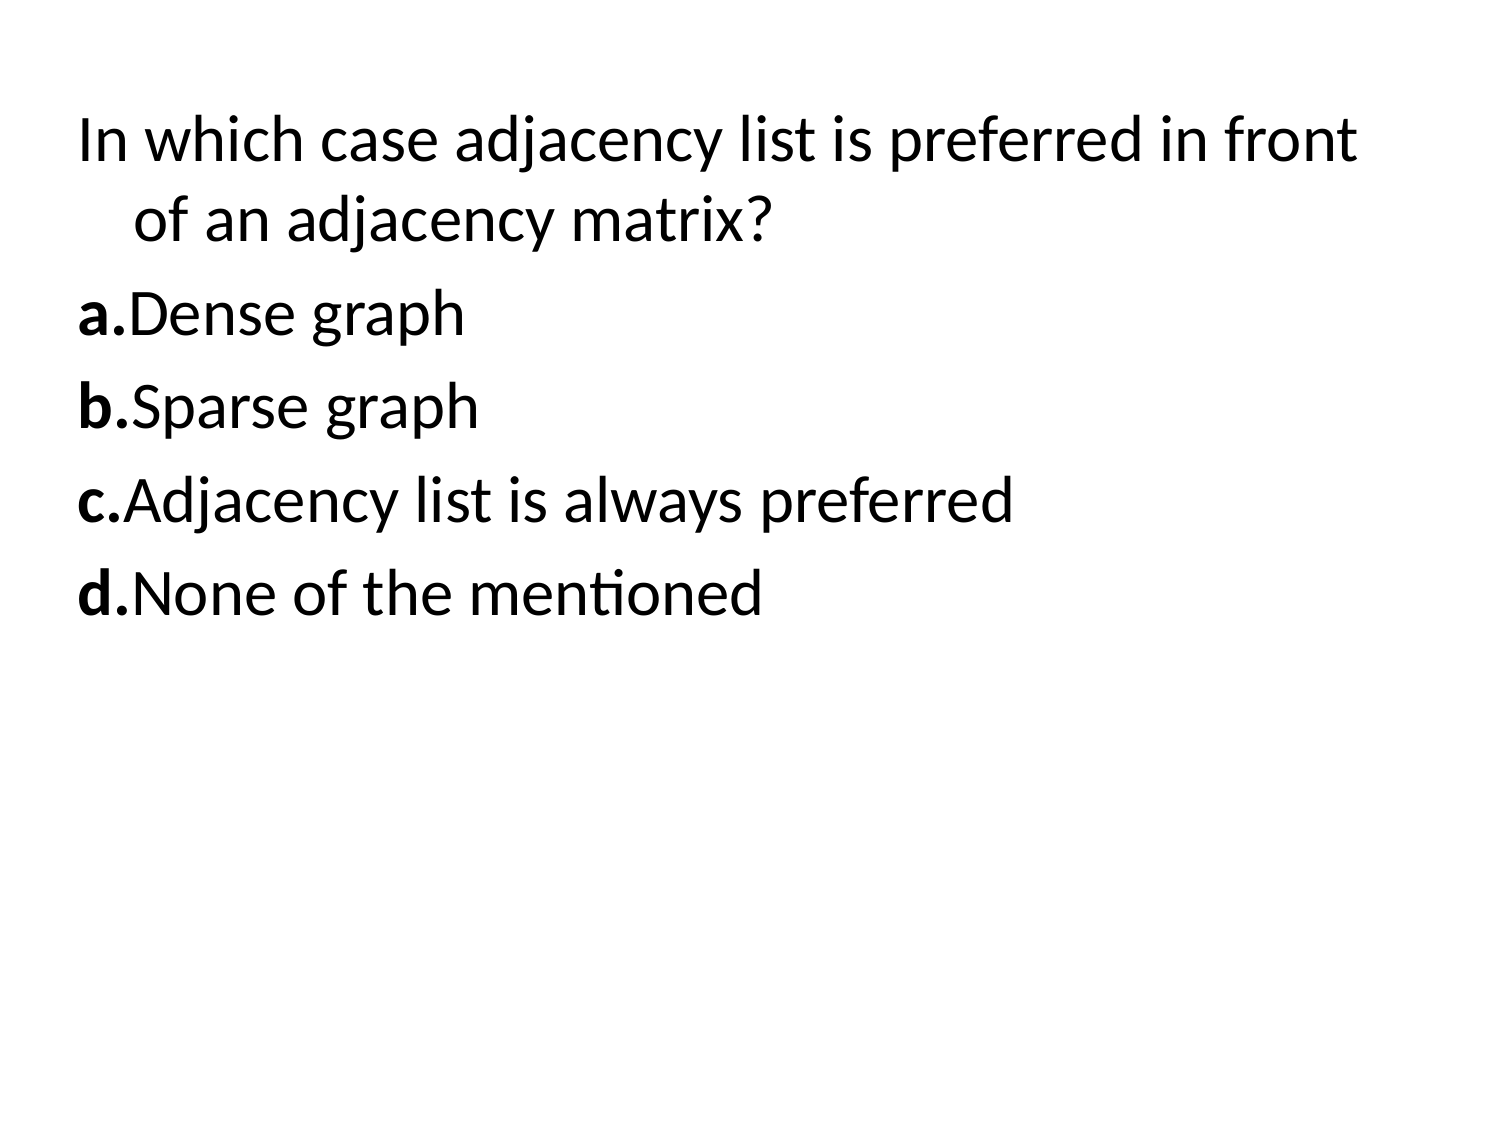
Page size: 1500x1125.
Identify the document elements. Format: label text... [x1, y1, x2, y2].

list In which case adjacency list is preferred in front of an adjacency matrix? a.Dense graph b.Sparse graph c.Adjacency list is always preferred d.None of the mentioned [62, 87, 1413, 1050]
